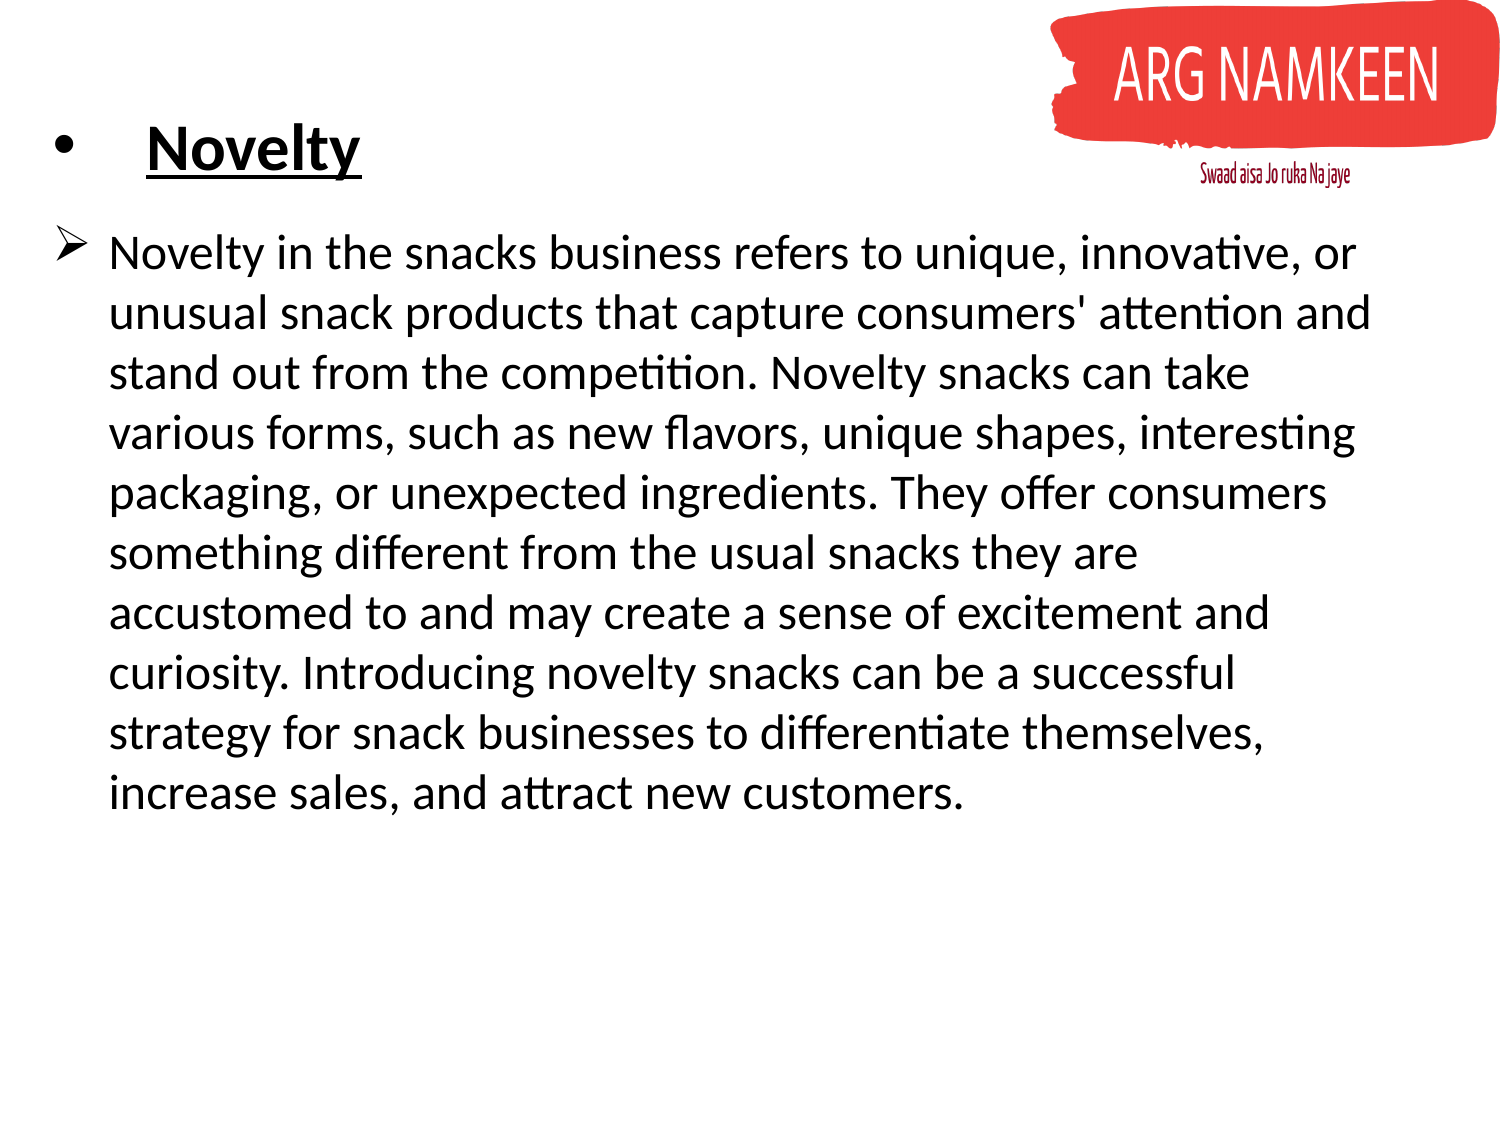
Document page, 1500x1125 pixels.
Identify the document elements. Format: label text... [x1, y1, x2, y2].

list Novelty in the snacks business refers to unique, innovative, or unusual snack products that capture consumers' attention and stand out from the competition. Novelty snacks can take various forms, such as new flavors, unique shapes, interesting packaging, or unexpected ingredients. They offer consumers something different from the usual snacks they are accustomed to and may create a sense of excitement and curiosity. Introducing novelty snacks can be a successful strategy for snack businesses to differentiate themselves, increase sales, and attract new customers. [37, 212, 1388, 955]
picture [1050, 0, 1500, 188]
title Novelty [37, 50, 1388, 212]
